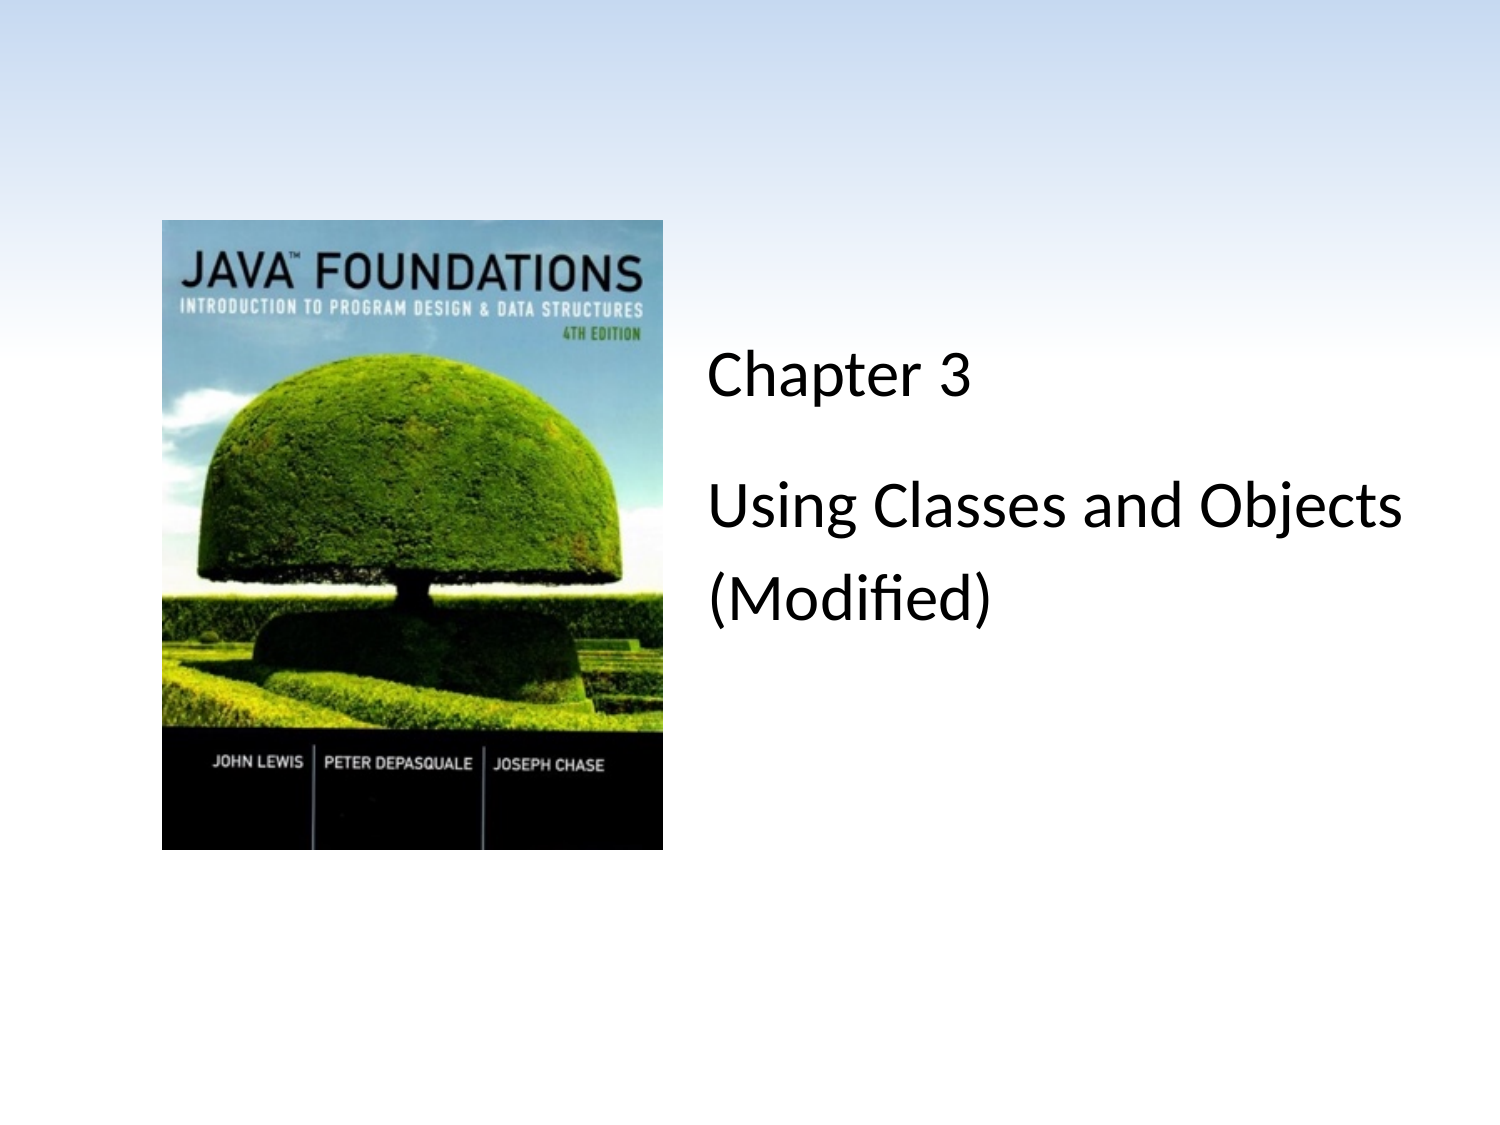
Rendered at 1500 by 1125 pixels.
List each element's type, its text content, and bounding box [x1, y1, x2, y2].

subtitle Chapter 3 Using Classes and Objects (Modified) [692, 322, 1485, 723]
picture [162, 220, 663, 850]
